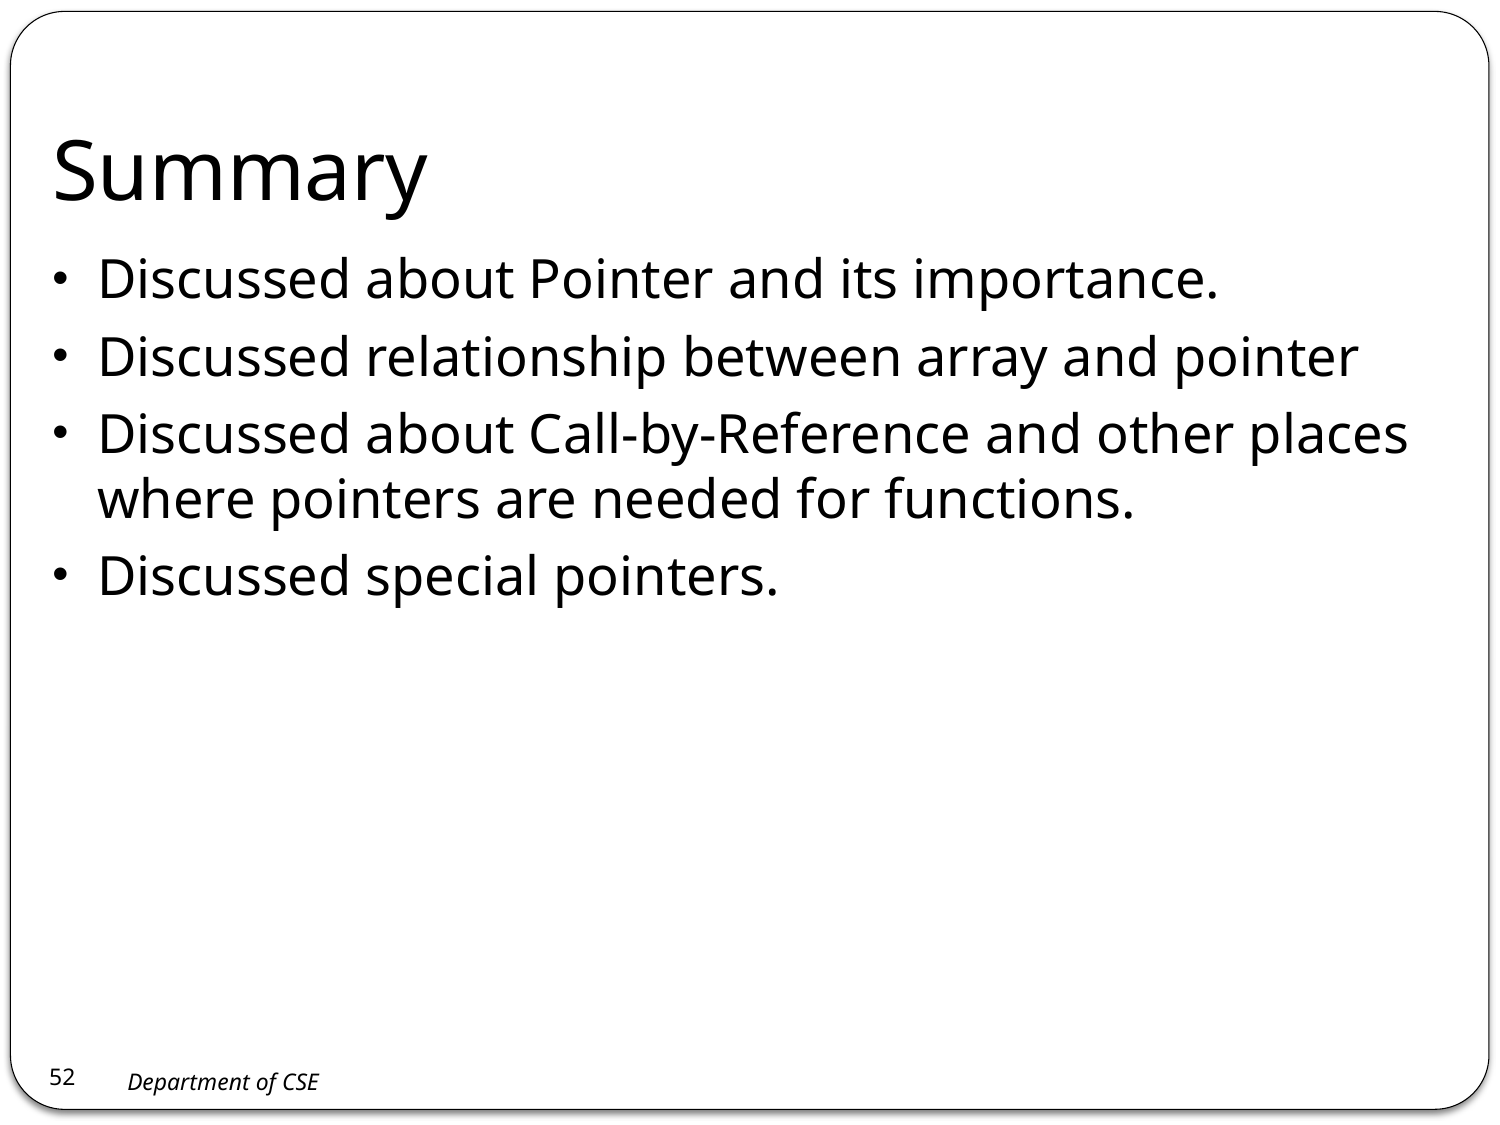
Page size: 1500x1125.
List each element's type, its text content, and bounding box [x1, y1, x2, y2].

text_box Discussed about Pointer and its importance. Discussed relationship between array and pointer Discussed about Call-by-Reference and other places where pointers are needed for functions. Discussed special pointers. [37, 237, 1463, 988]
text_box Summary [37, 45, 1463, 233]
text_box Department of CSE [112, 1062, 763, 1100]
text_box <number> [24, 1049, 100, 1107]
